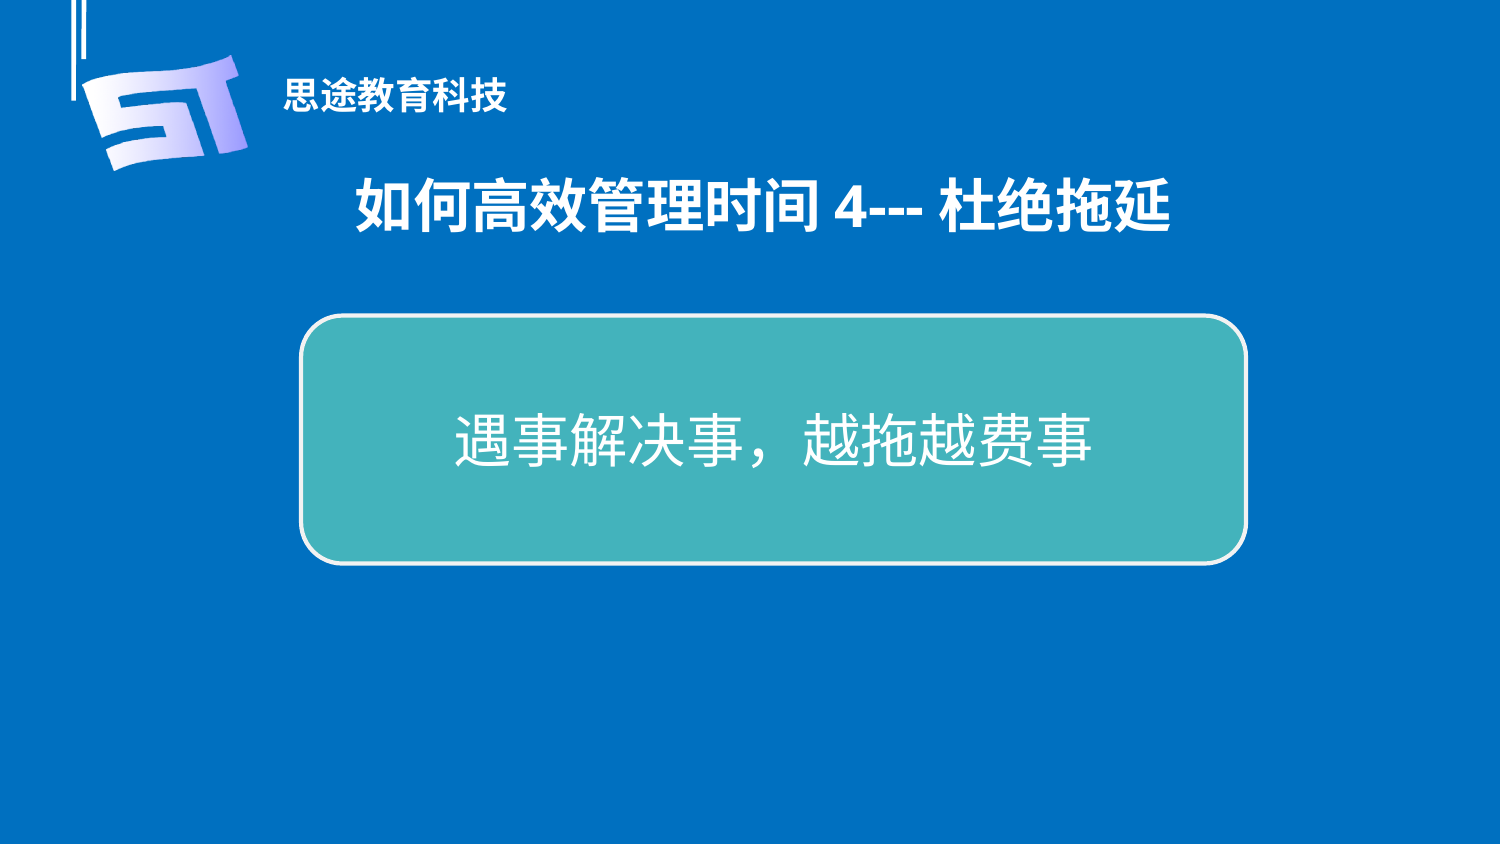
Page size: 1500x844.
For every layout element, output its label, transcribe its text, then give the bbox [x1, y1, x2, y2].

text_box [81, 55, 576, 171]
title 如何高效管理时间4---杜绝拖延 [312, 197, 1306, 281]
text_box 遇事解决事，越拖越费事 [298, 313, 1249, 566]
